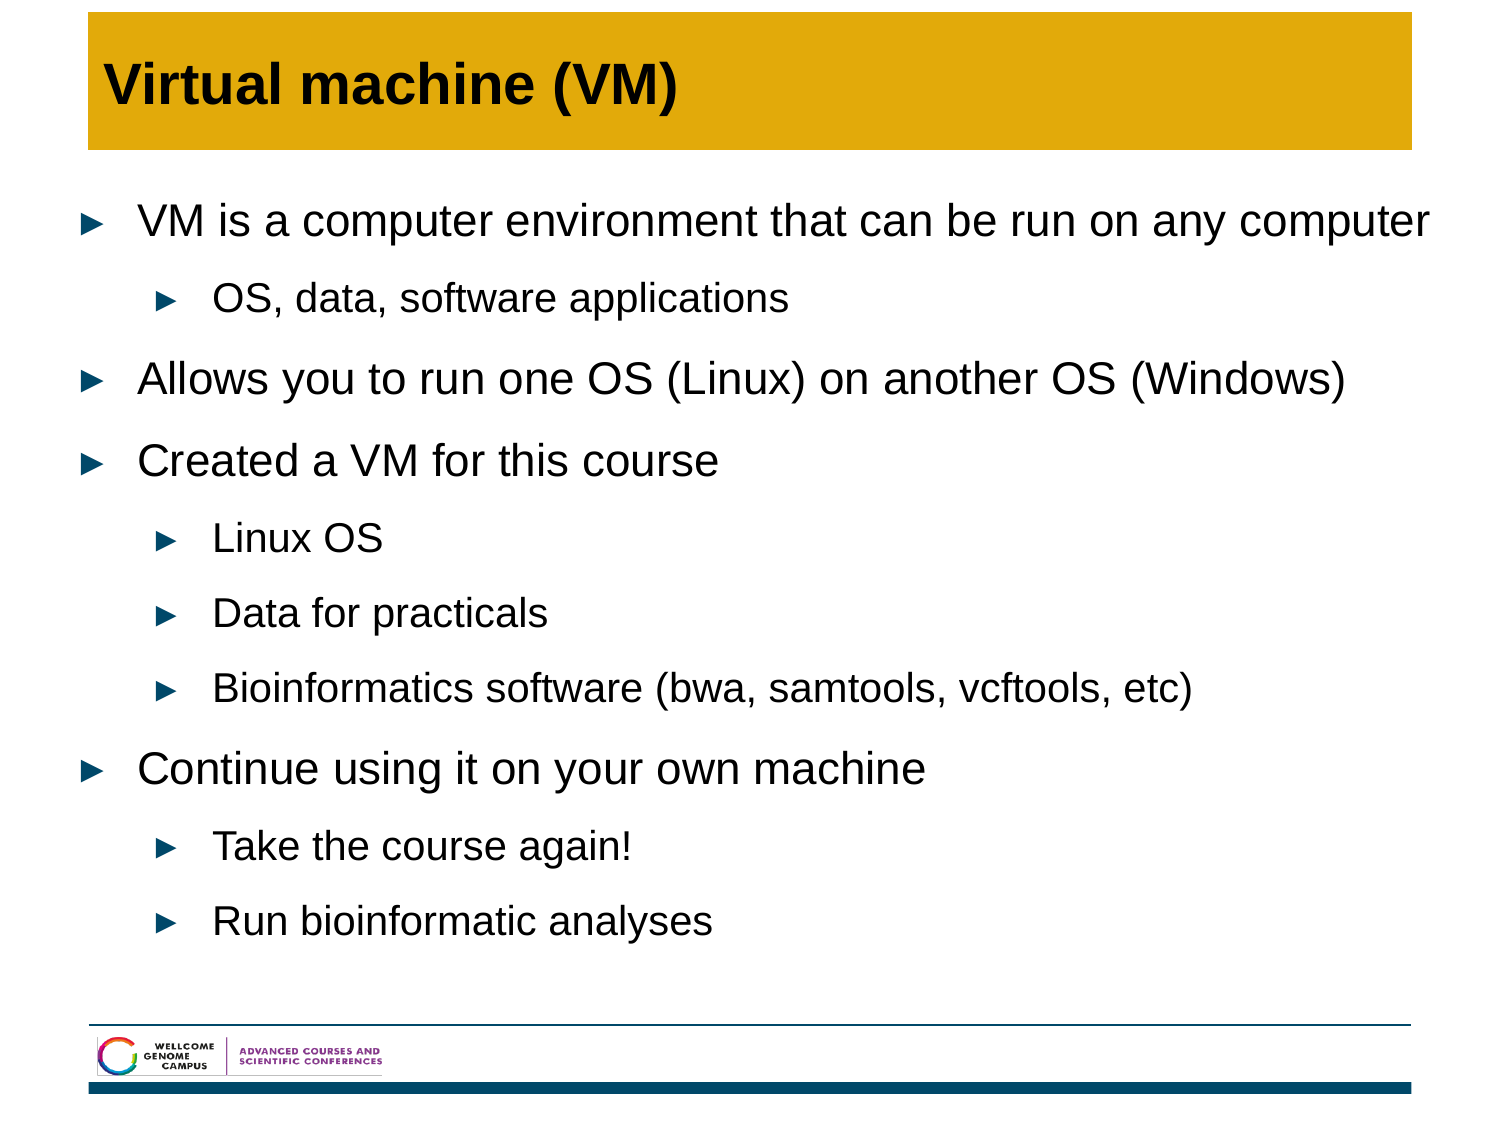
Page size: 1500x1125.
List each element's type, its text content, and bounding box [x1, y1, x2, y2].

list VM is a computer environment that can be run on any computer OS, data, software applications Allows you to run one OS (Linux) on another OS (Windows) Created a VM for this course Linux OS Data for practicals Bioinformatics software (bwa, samtools, vcftools, etc) Continue using it on your own machine Take the course again! Run bioinformatic analyses [65, 156, 1457, 982]
picture [90, 1030, 446, 1079]
title Virtual machine (VM) [88, 12, 1412, 150]
